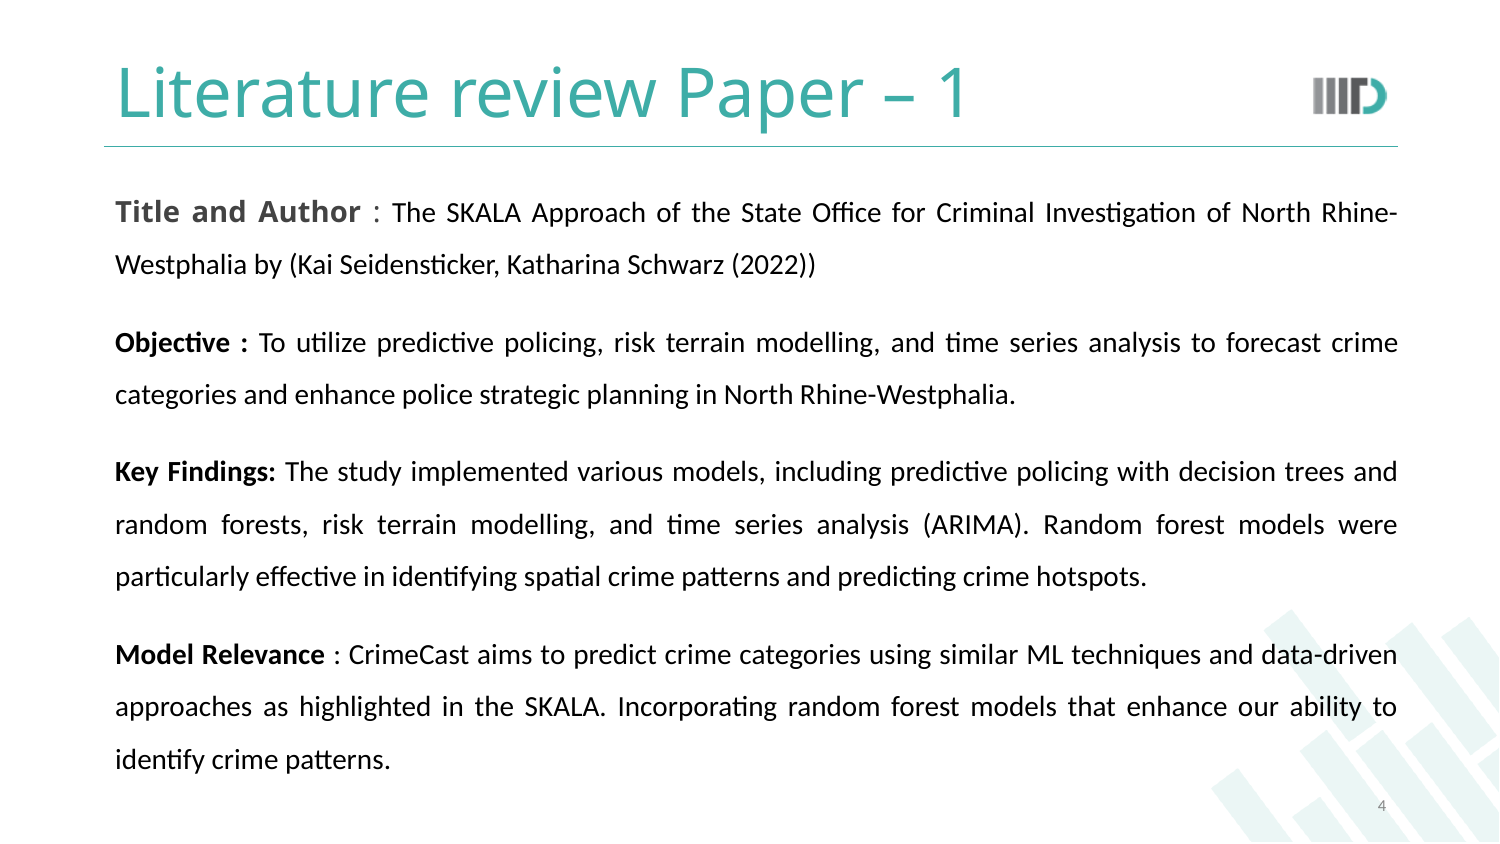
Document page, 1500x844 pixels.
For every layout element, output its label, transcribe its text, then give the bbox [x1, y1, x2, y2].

picture [1299, 68, 1398, 124]
title Literature review Paper – 1 [103, 45, 1267, 147]
list Title and Author : The SKALA Approach of the State Office for Criminal Investigation of North Rhine-Westphalia by (Kai Seidensticker, Katharina Schwarz (2022)) Objective : To utilize predictive policing, risk terrain modelling, and time series analysis to forecast crime categories and enhance police strategic planning in North Rhine-Westphalia. Key Findings: The study implemented various models, including predictive policing with decision trees and random forests, risk terrain modelling, and time series analysis (ARIMA). Random forest models were particularly effective in identifying spatial crime patterns and predicting crime hotspots. Model Relevance : CrimeCast aims to predict crime categories using similar ML techniques and data-driven approaches as highlighted in the SKALA. Incorporating random forest models that enhance our ability to identify crime patterns. [103, 169, 1411, 761]
picture [1192, 589, 1500, 844]
slide_number 4 [1060, 782, 1398, 827]
